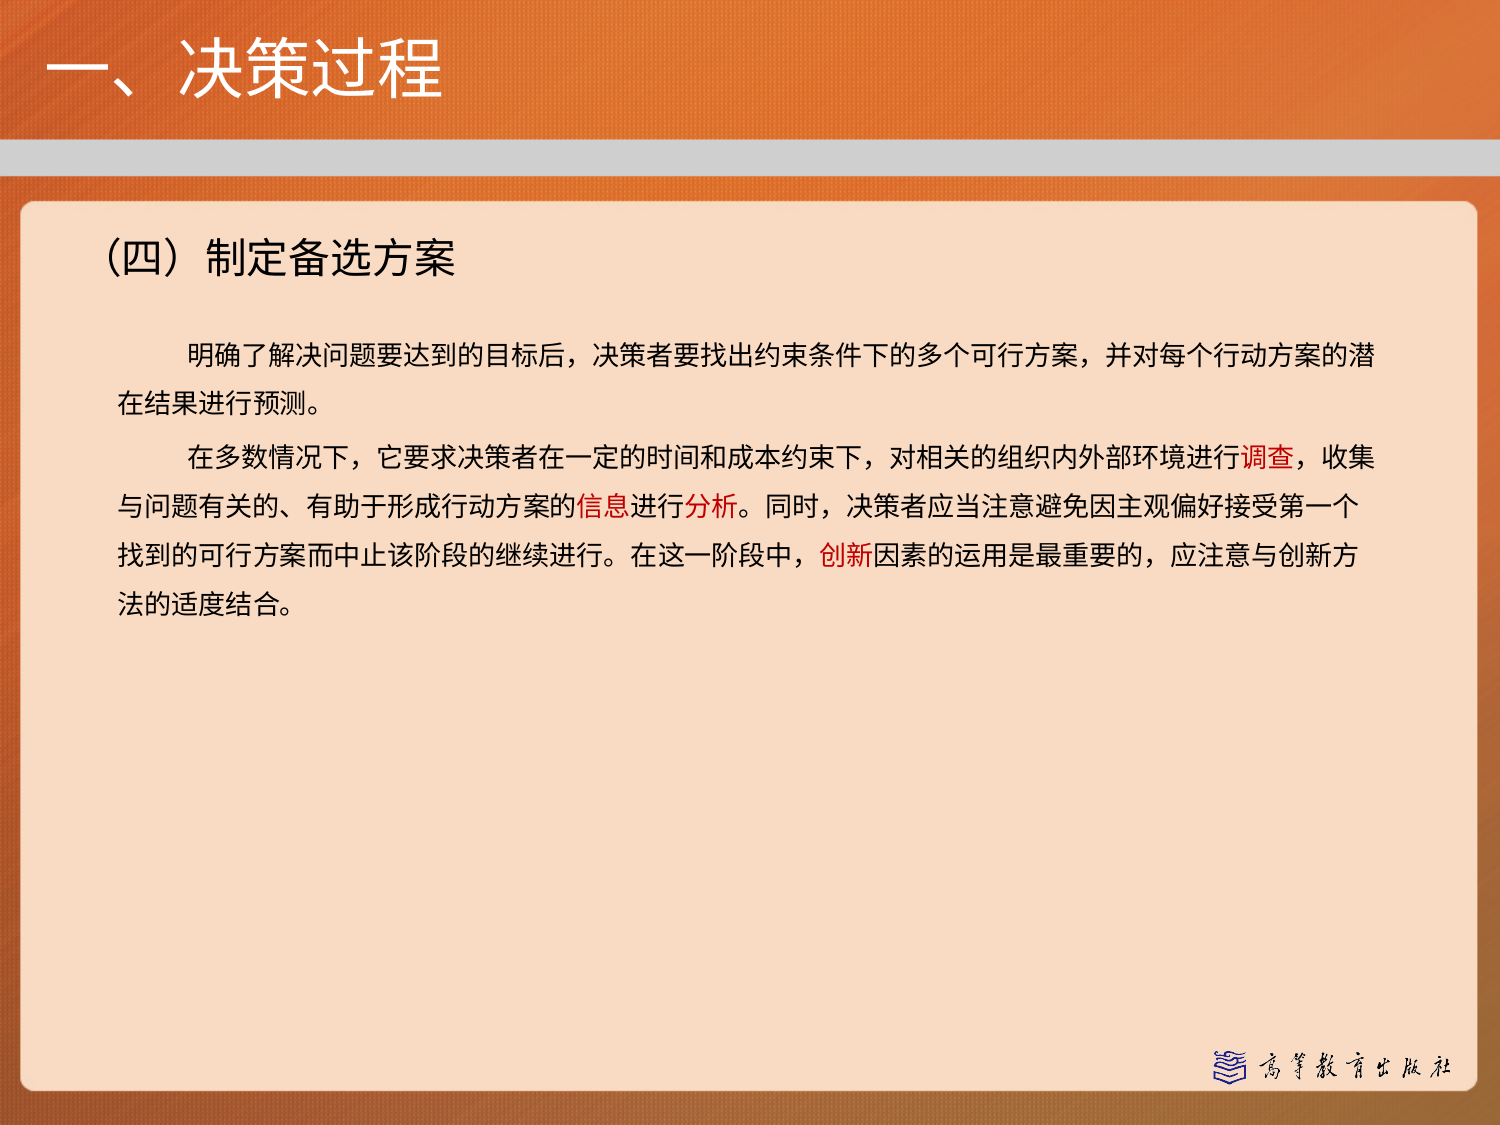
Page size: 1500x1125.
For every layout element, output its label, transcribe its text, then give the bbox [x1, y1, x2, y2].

list 明确了解决问题要达到的目标后，决策者要找出约束条件下的多个可行方案，并对每个行动方案的潜在结果进行预测。 在多数情况下，它要求决策者在一定的时间和成本约束下，对相关的组织内外部环境进行调查，收集与问题有关的、有助于形成行动方案的信息进行分析。同时，决策者应当注意避免因主观偏好接受第一个找到的可行方案而中止该阶段的继续进行。在这一阶段中，创新因素的运用是最重要的，应注意与创新方法的适度结合。 [103, 314, 1397, 631]
text_box 一、决策过程 [29, 19, 1341, 138]
text_box （四）制定备选方案 [64, 196, 1009, 324]
picture [0, 0, 1500, 1125]
